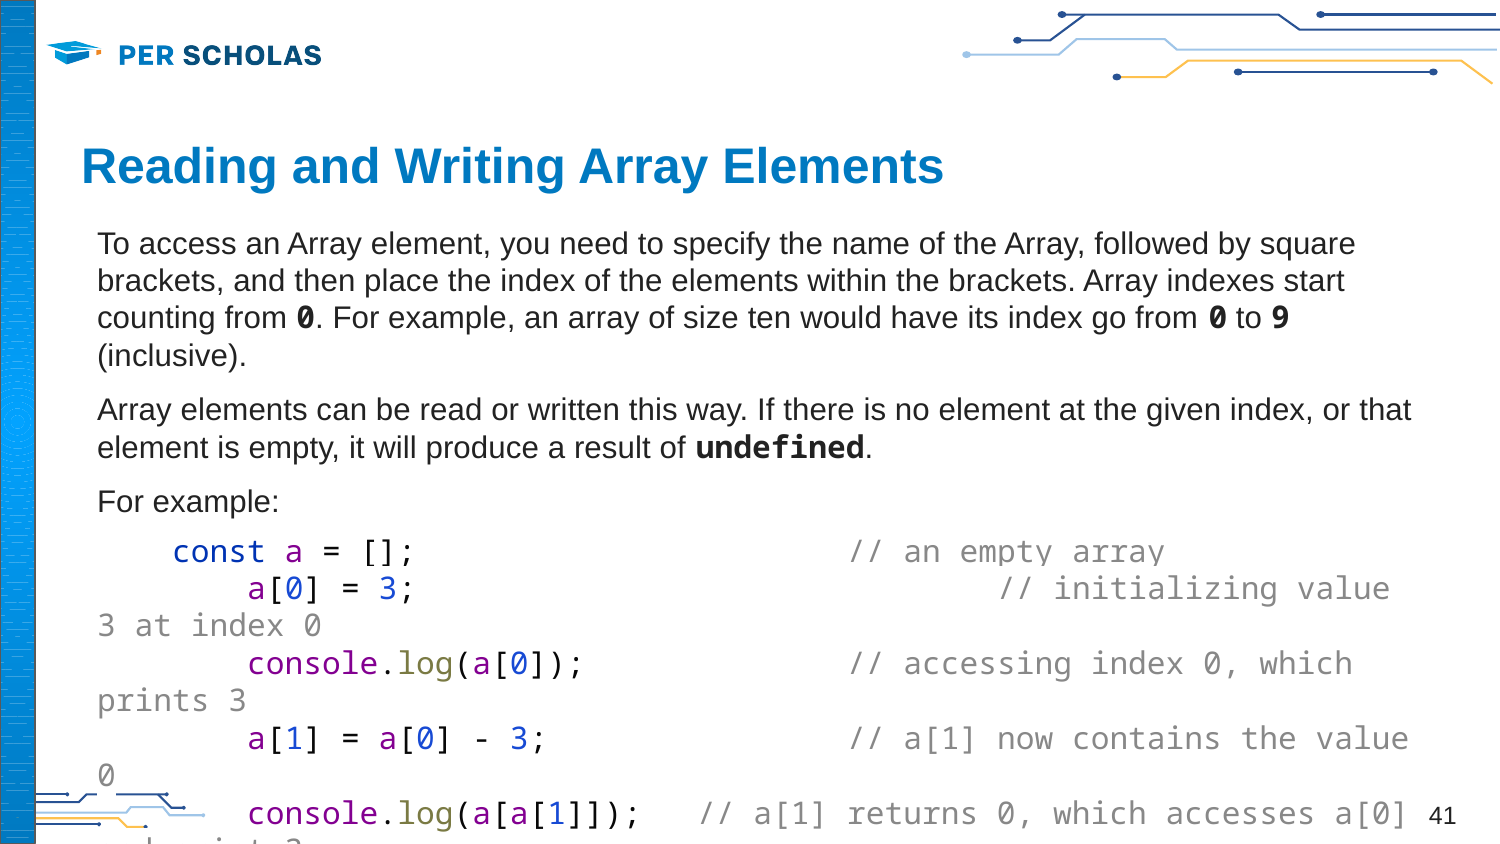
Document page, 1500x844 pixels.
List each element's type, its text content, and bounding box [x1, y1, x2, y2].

list To access an Array element, you need to specify the name of the Array, followed by square brackets, and then place the index of the elements within the brackets. Array indexes start counting from 0. For example, an array of size ten would have its index go from 0 to 9 (inclusive). Array elements can be read or written this way. If there is no element at the given index, or that element is empty, it will produce a result of undefined. For example: const a = []; // an empty array a[0] = 3; // initializing value 3 at index 0 console.log(a[0]); // accessing index 0, which prints 3 a[1] = a[0] - 3; // a[1] now contains the value 0 console.log(a[a[1]]); // a[1] returns 0, which accesses a[0] and print 3 console.log(a[10]); // undefined [85, 211, 1429, 808]
slide_number ‹#› [1395, 768, 1491, 836]
title Reading and Writing Array Elements [69, 119, 1402, 207]
picture [36, 17, 339, 83]
